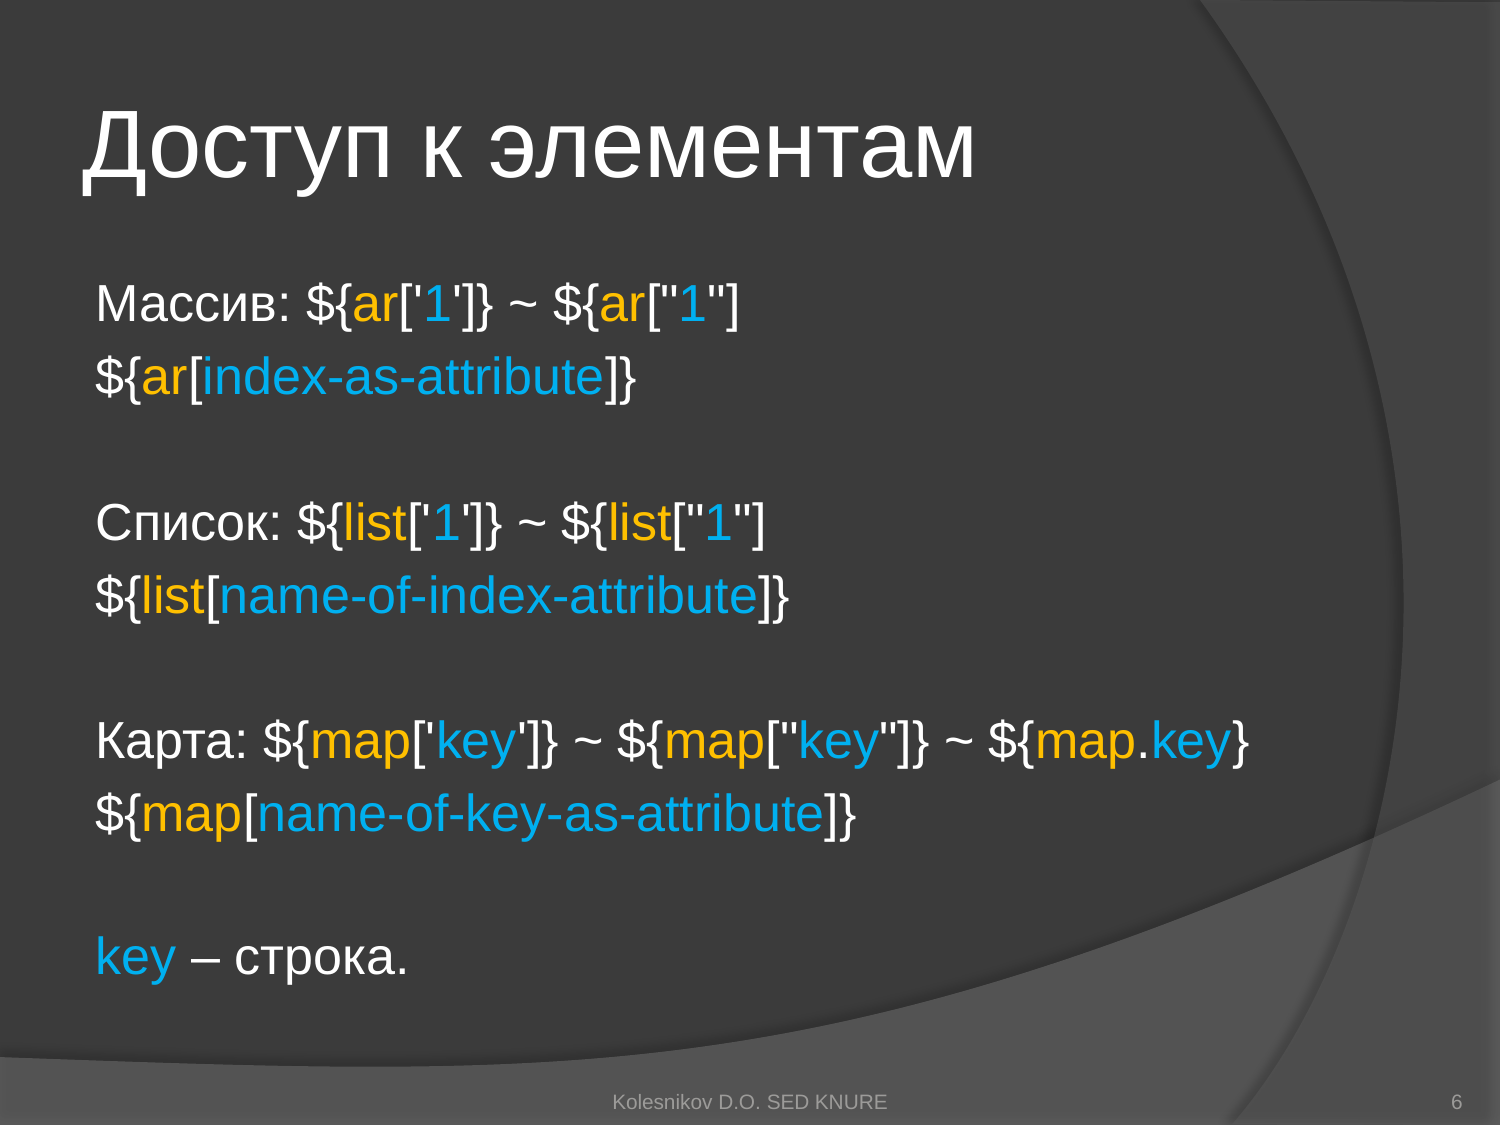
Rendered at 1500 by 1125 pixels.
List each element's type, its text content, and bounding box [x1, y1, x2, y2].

footer Kolesnikov D.O. SED KNURE [512, 1053, 988, 1114]
slide_number 6 [1337, 1053, 1463, 1114]
list Массив: ${ar['1']} ~ ${ar["1"] ${ar[index-as-attribute]} Список: ${list['1']} ~ ${list["1"] ${list[name-of-index-attribute]} Карта: ${map['key']} ~ ${map["key"]} ~ ${map.key} ${map[name-of-key-as-attribute]} key – строка. [75, 262, 1300, 1005]
title Доступ к элементам [75, 45, 1300, 233]
